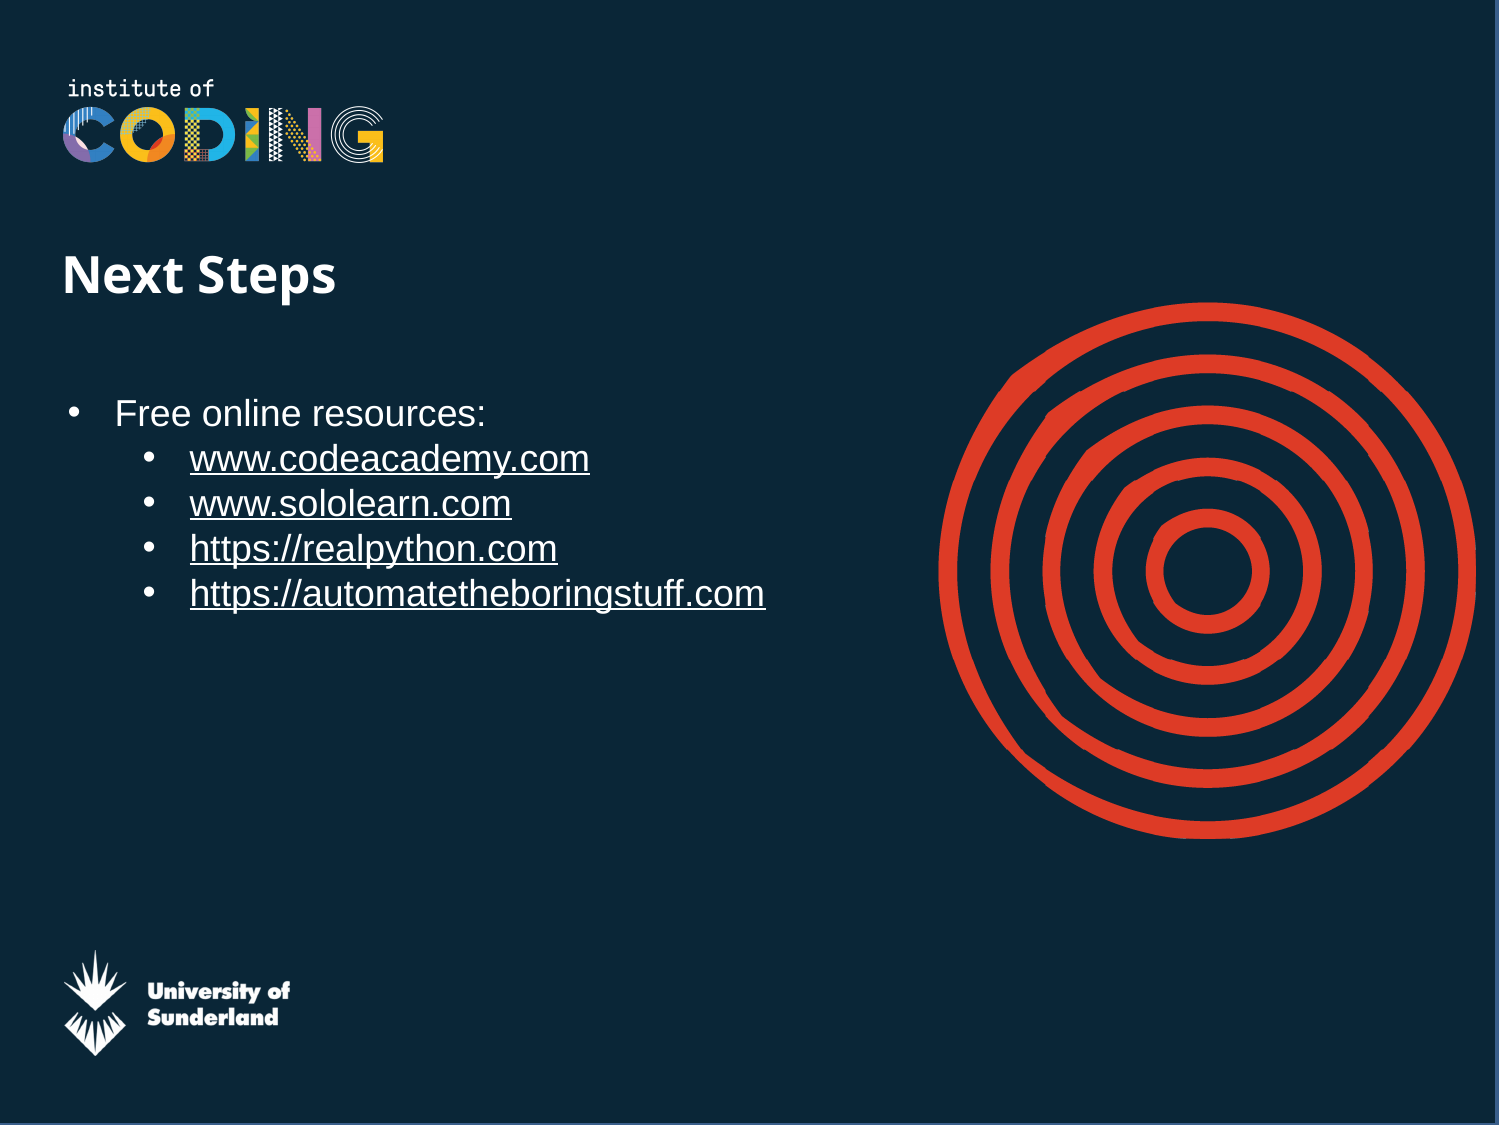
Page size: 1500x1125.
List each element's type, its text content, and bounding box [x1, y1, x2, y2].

text_box [0, 0, 1499, 1125]
picture [938, 302, 1476, 840]
text_box [64, 99, 1500, 262]
picture [64, 950, 290, 1056]
text_box [41, 302, 1454, 906]
picture [63, 78, 384, 163]
text_box Free online resources: www.codeacademy.com www.sololearn.com https://realpython.com https://automatetheboringstuff.com [52, 381, 803, 712]
text_box Next Steps [46, 234, 667, 541]
